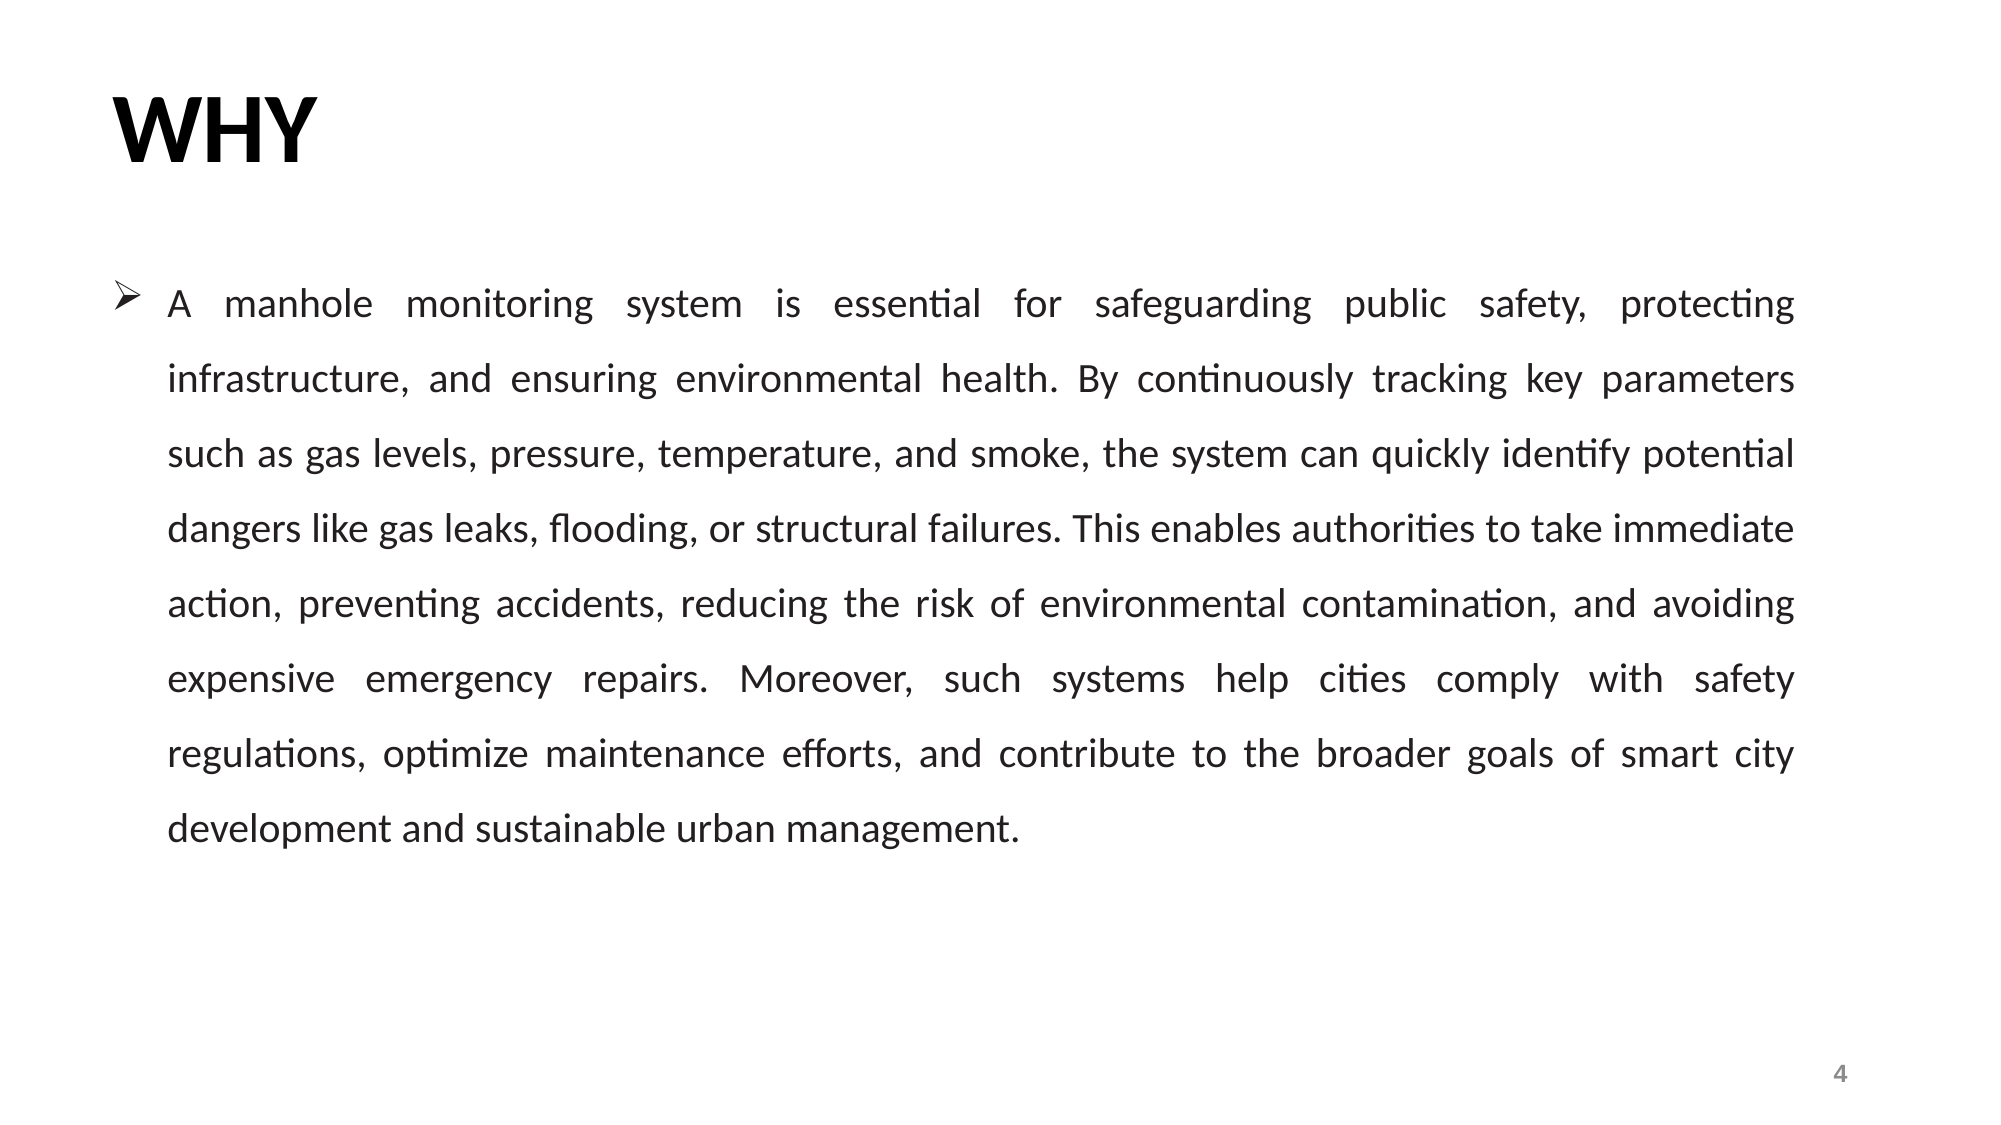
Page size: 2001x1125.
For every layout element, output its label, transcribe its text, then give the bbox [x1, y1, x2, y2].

text_box WHY [97, 55, 334, 190]
text_box A manhole monitoring system is essential for safeguarding public safety, protecting infrastructure, and ensuring environmental health. By continuously tracking key parameters such as gas levels, pressure, temperature, and smoke, the system can quickly identify potential dangers like gas leaks, flooding, or structural failures. This enables authorities to take immediate action, preventing accidents, reducing the risk of environmental contamination, and avoiding expensive emergency repairs. Moreover, such systems help cities comply with safety regulations, optimize maintenance efforts, and contribute to the broader goals of smart city development and sustainable urban management. [96, 243, 1811, 858]
slide_number 4 [1412, 1042, 1863, 1103]
